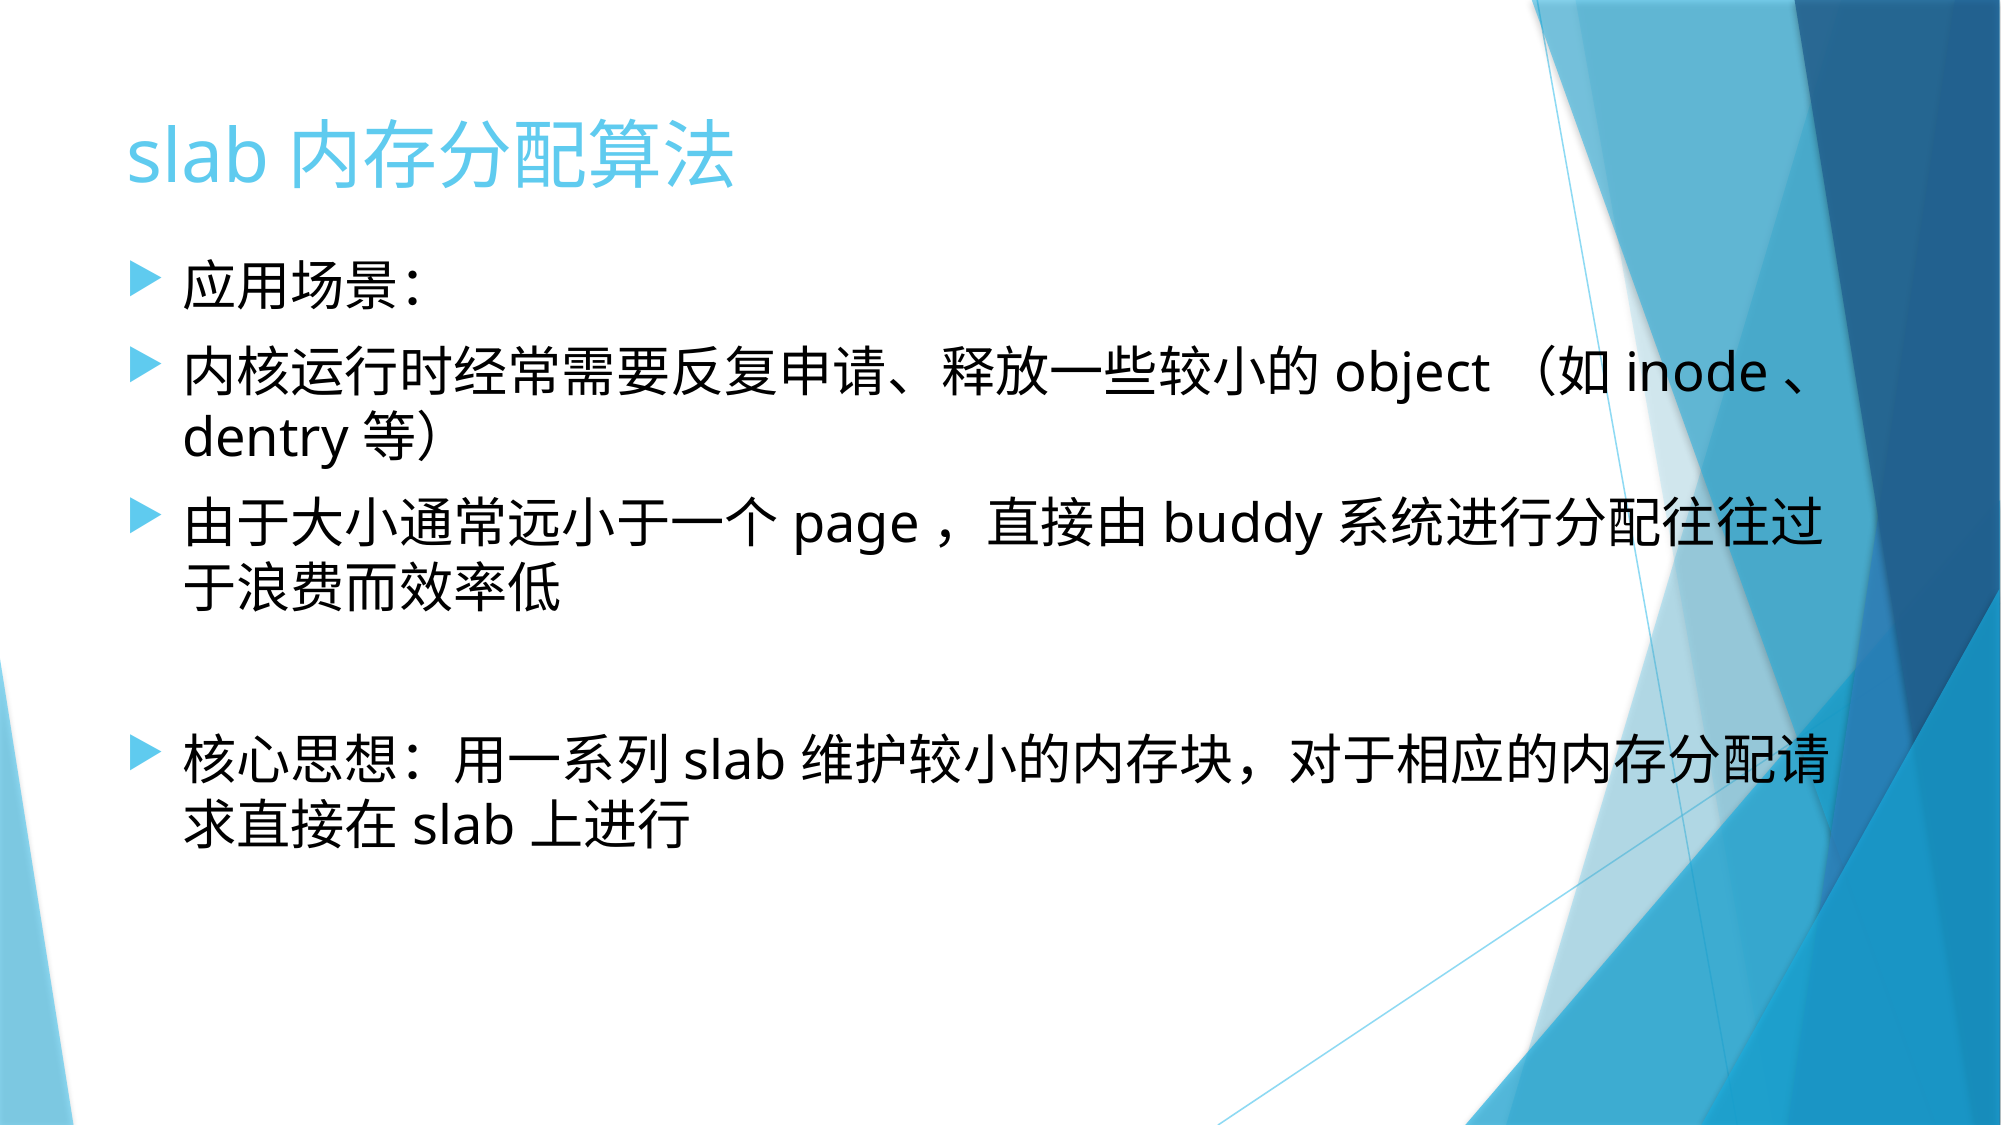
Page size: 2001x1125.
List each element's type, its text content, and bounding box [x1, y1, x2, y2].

title slab内存分配算法 [111, 99, 1522, 243]
list 应用场景： 内核运行时经常需要反复申请、释放一些较小的object（如inode、dentry等） 由于大小通常远小于一个page，直接由buddy系统进行分配往往过于浪费而效率低 核心思想：用一系列slab维护较小的内存块，对于相应的内存分配请求直接在slab上进行 [111, 243, 1881, 1073]
